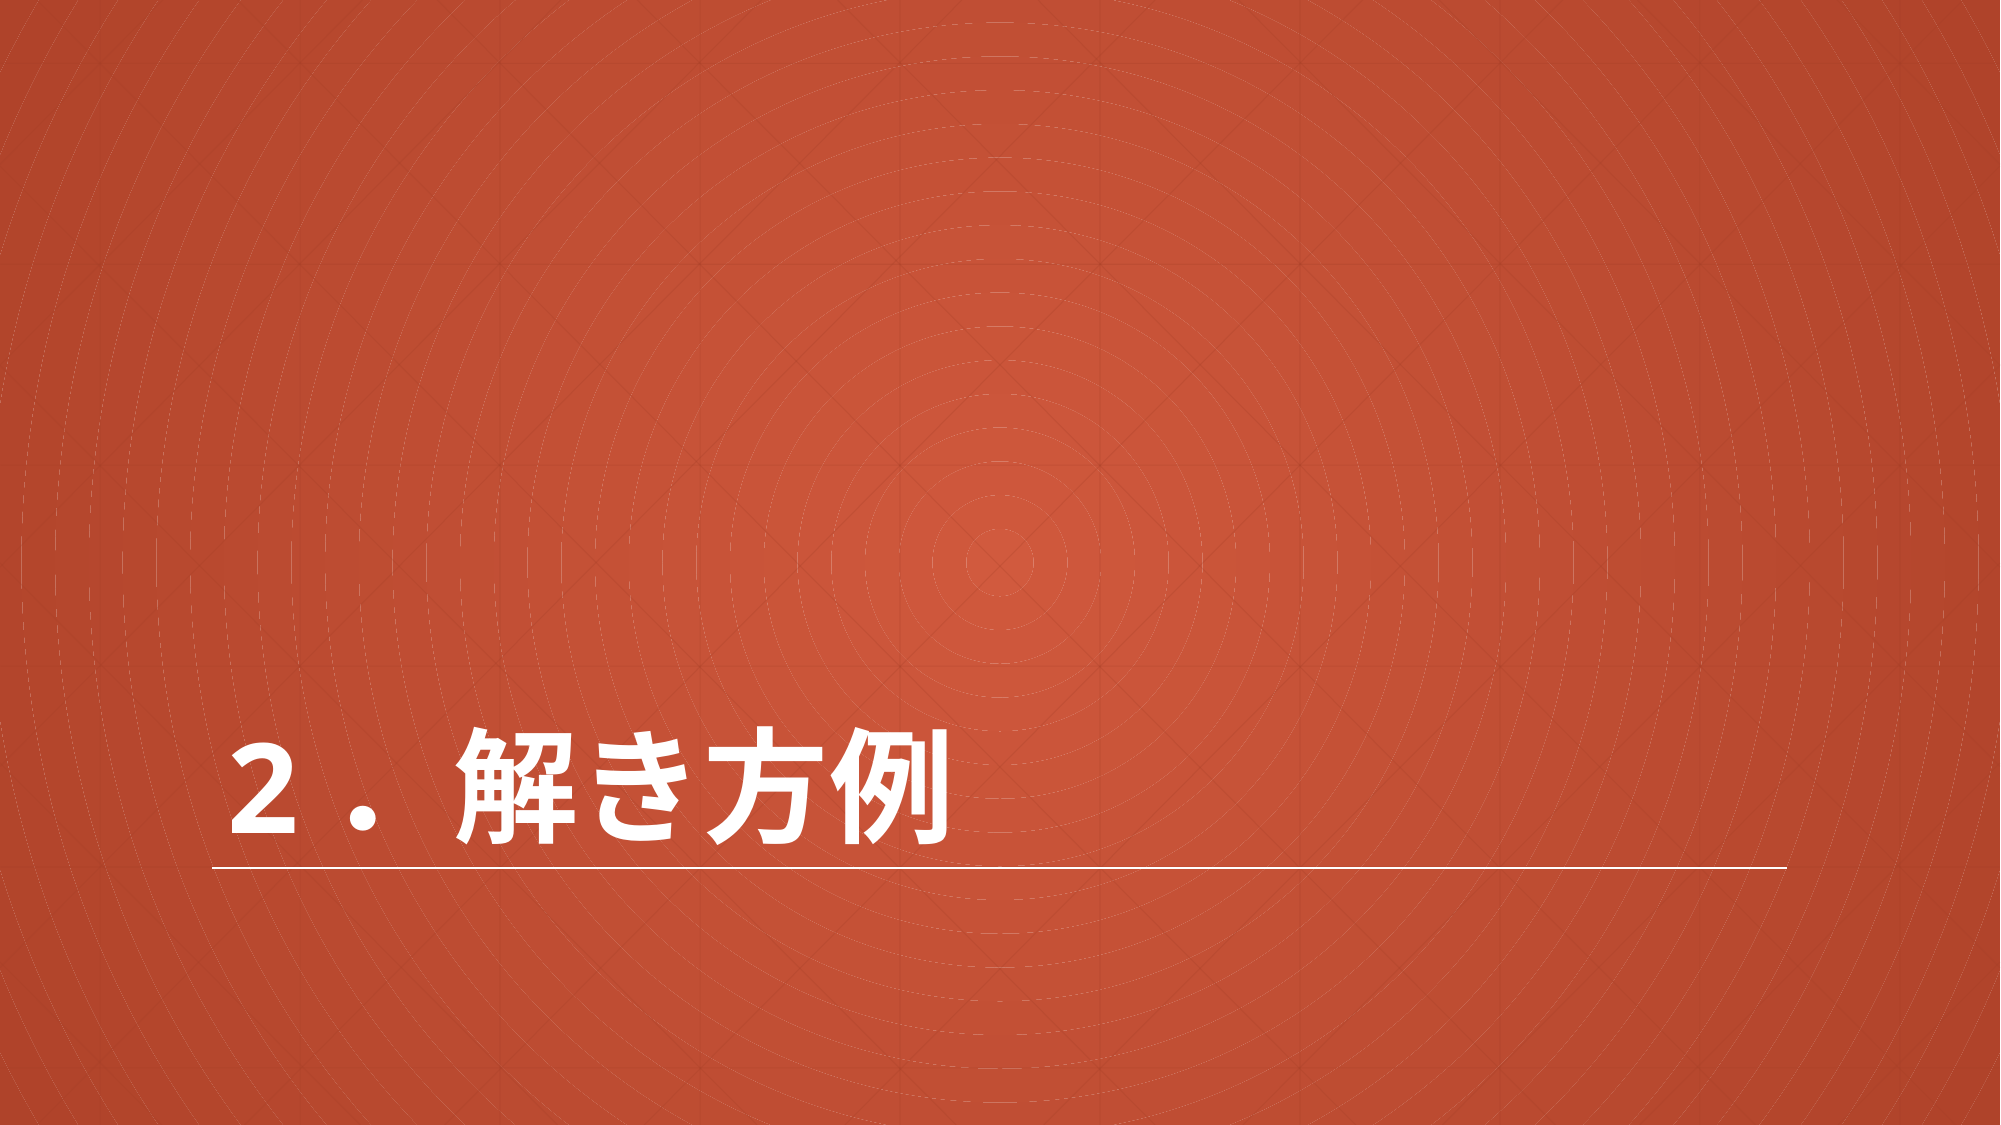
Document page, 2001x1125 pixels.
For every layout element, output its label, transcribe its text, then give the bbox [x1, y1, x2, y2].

title 2．解き方例 [212, 416, 1788, 867]
